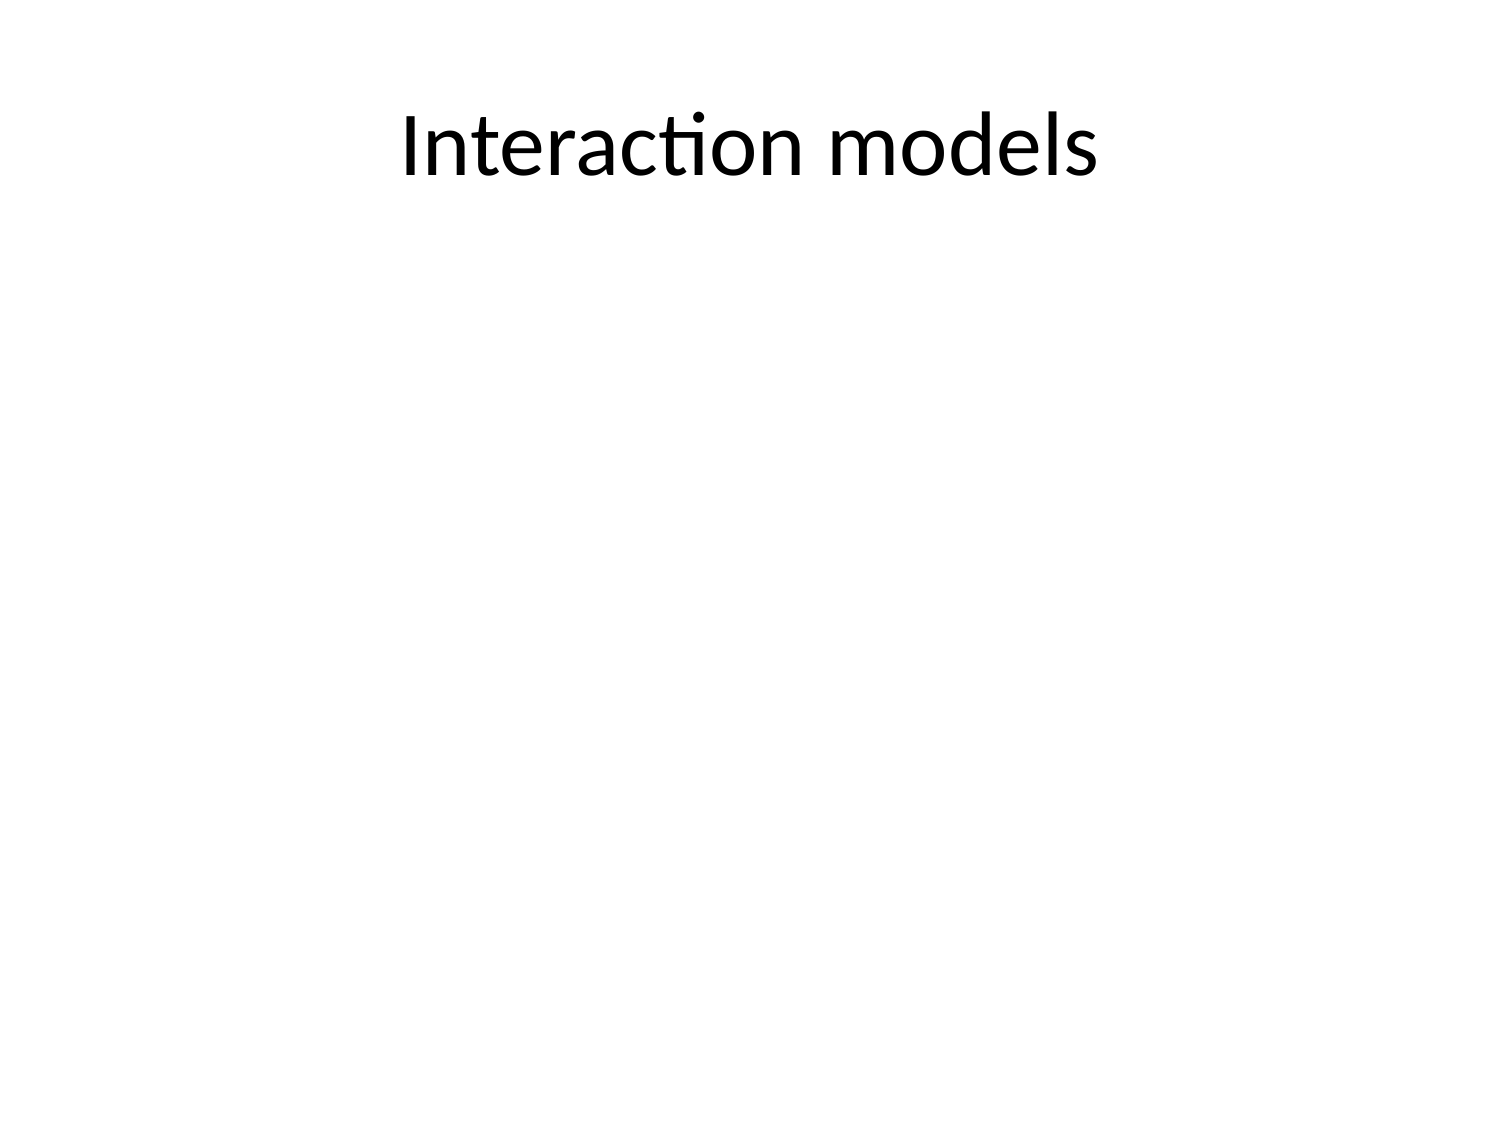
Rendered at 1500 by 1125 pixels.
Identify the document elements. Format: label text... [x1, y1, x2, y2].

title Interaction models [75, 45, 1425, 233]
